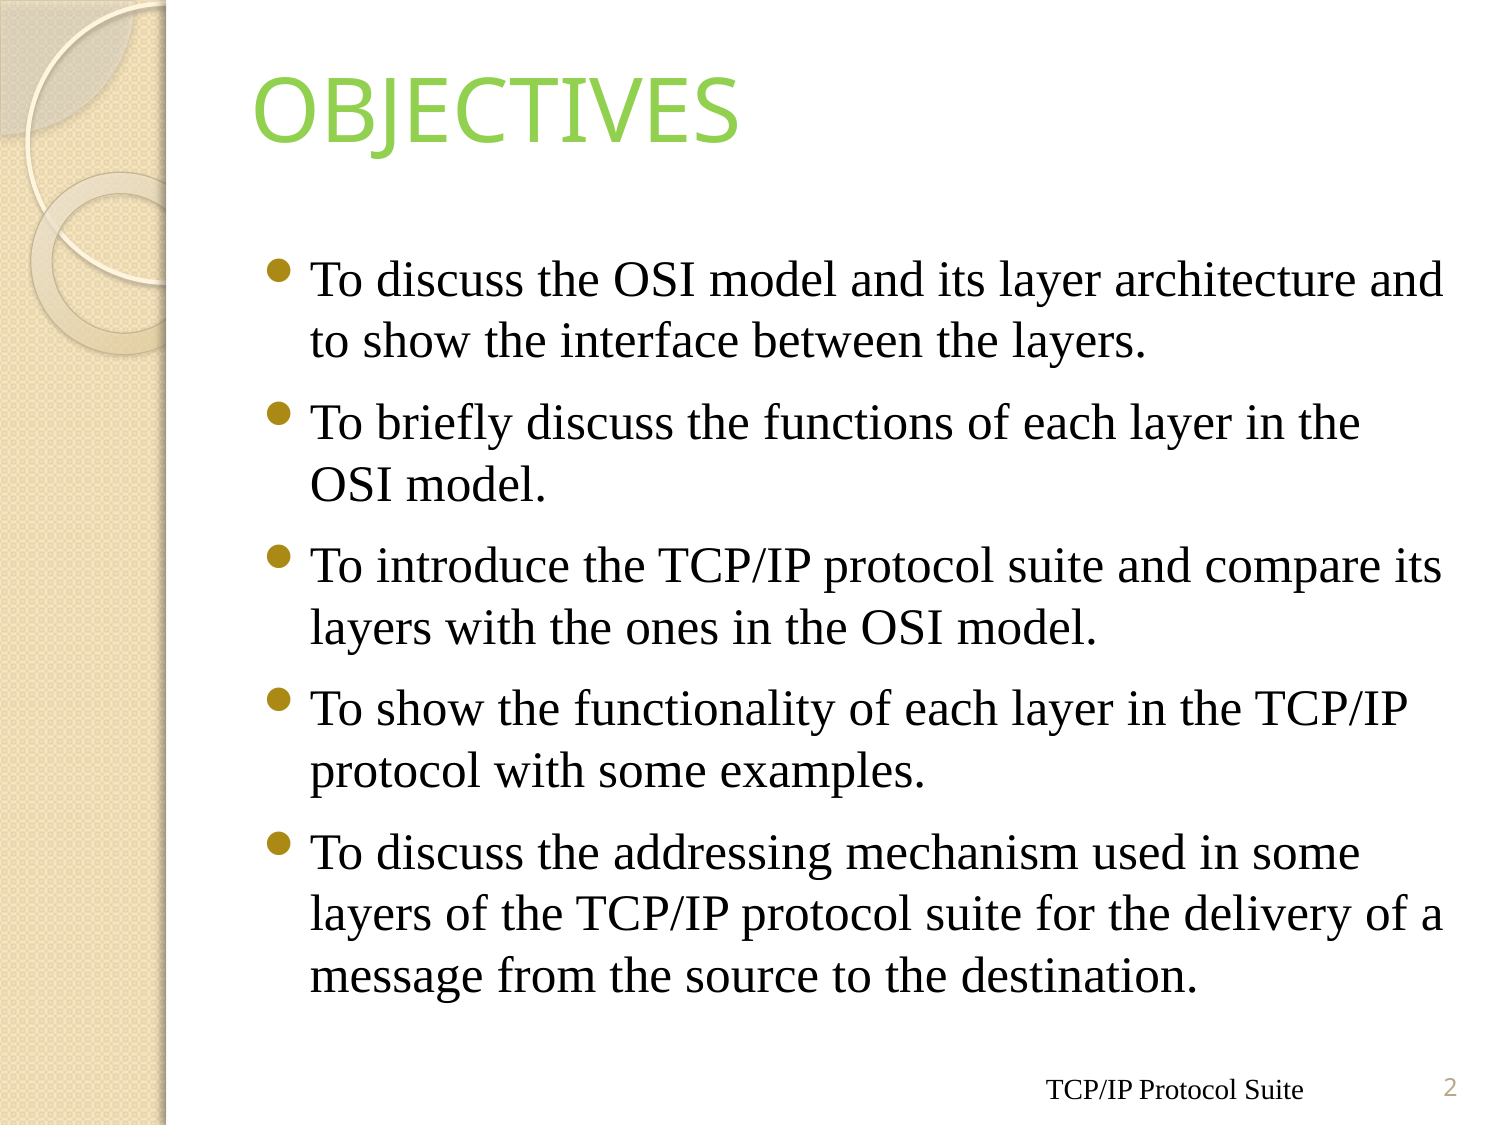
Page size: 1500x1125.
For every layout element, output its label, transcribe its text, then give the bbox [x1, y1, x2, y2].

slide_number 2 [1413, 1038, 1488, 1113]
footer TCP/IP Protocol Suite [937, 1038, 1413, 1113]
text_box [12, 162, 1488, 1038]
title OBJECTIVES [235, 45, 1466, 162]
